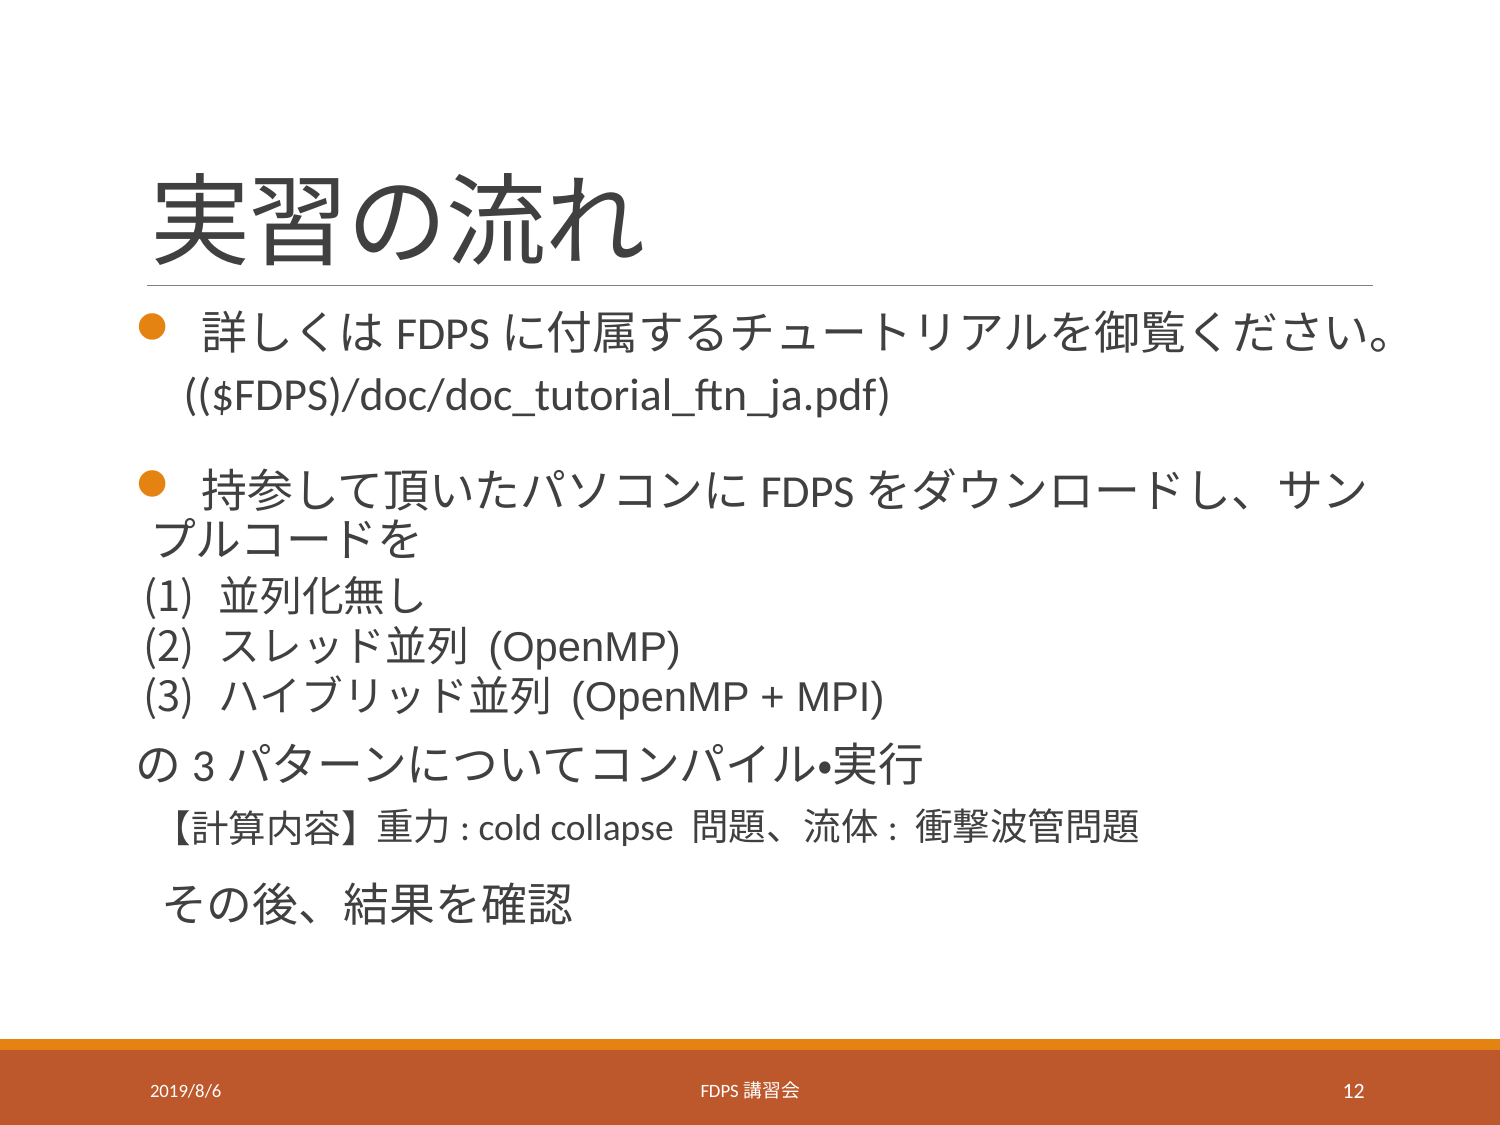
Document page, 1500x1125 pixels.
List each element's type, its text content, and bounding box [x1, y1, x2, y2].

text_box 【計算内容】 [138, 797, 394, 857]
text_box その後、結果を確認 [146, 868, 588, 938]
footer FDPS講習会 [453, 1059, 1047, 1120]
list 詳しくはFDPSに付属するチュートリアルを御覧ください。 持参して頂いたパソコンにFDPSをダウンロードし、サンプルコードを [135, 302, 1373, 963]
text_box 並列化無し スレッド並列 (OpenMP) ハイブリッド並列 (OpenMP + MPI) [128, 562, 900, 728]
slide_number 12 [1218, 1059, 1380, 1120]
text_box 重力: cold collapse 問題、流体: 衝撃波管問題 [361, 795, 1156, 856]
text_box (($FDPS)/doc/doc_tutorial_ftn_ja.pdf) [168, 357, 907, 427]
title 実習の流れ [135, 47, 1373, 285]
text_box の3パターンについてコンパイル・実行 [120, 728, 940, 798]
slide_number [135, 1059, 440, 1120]
